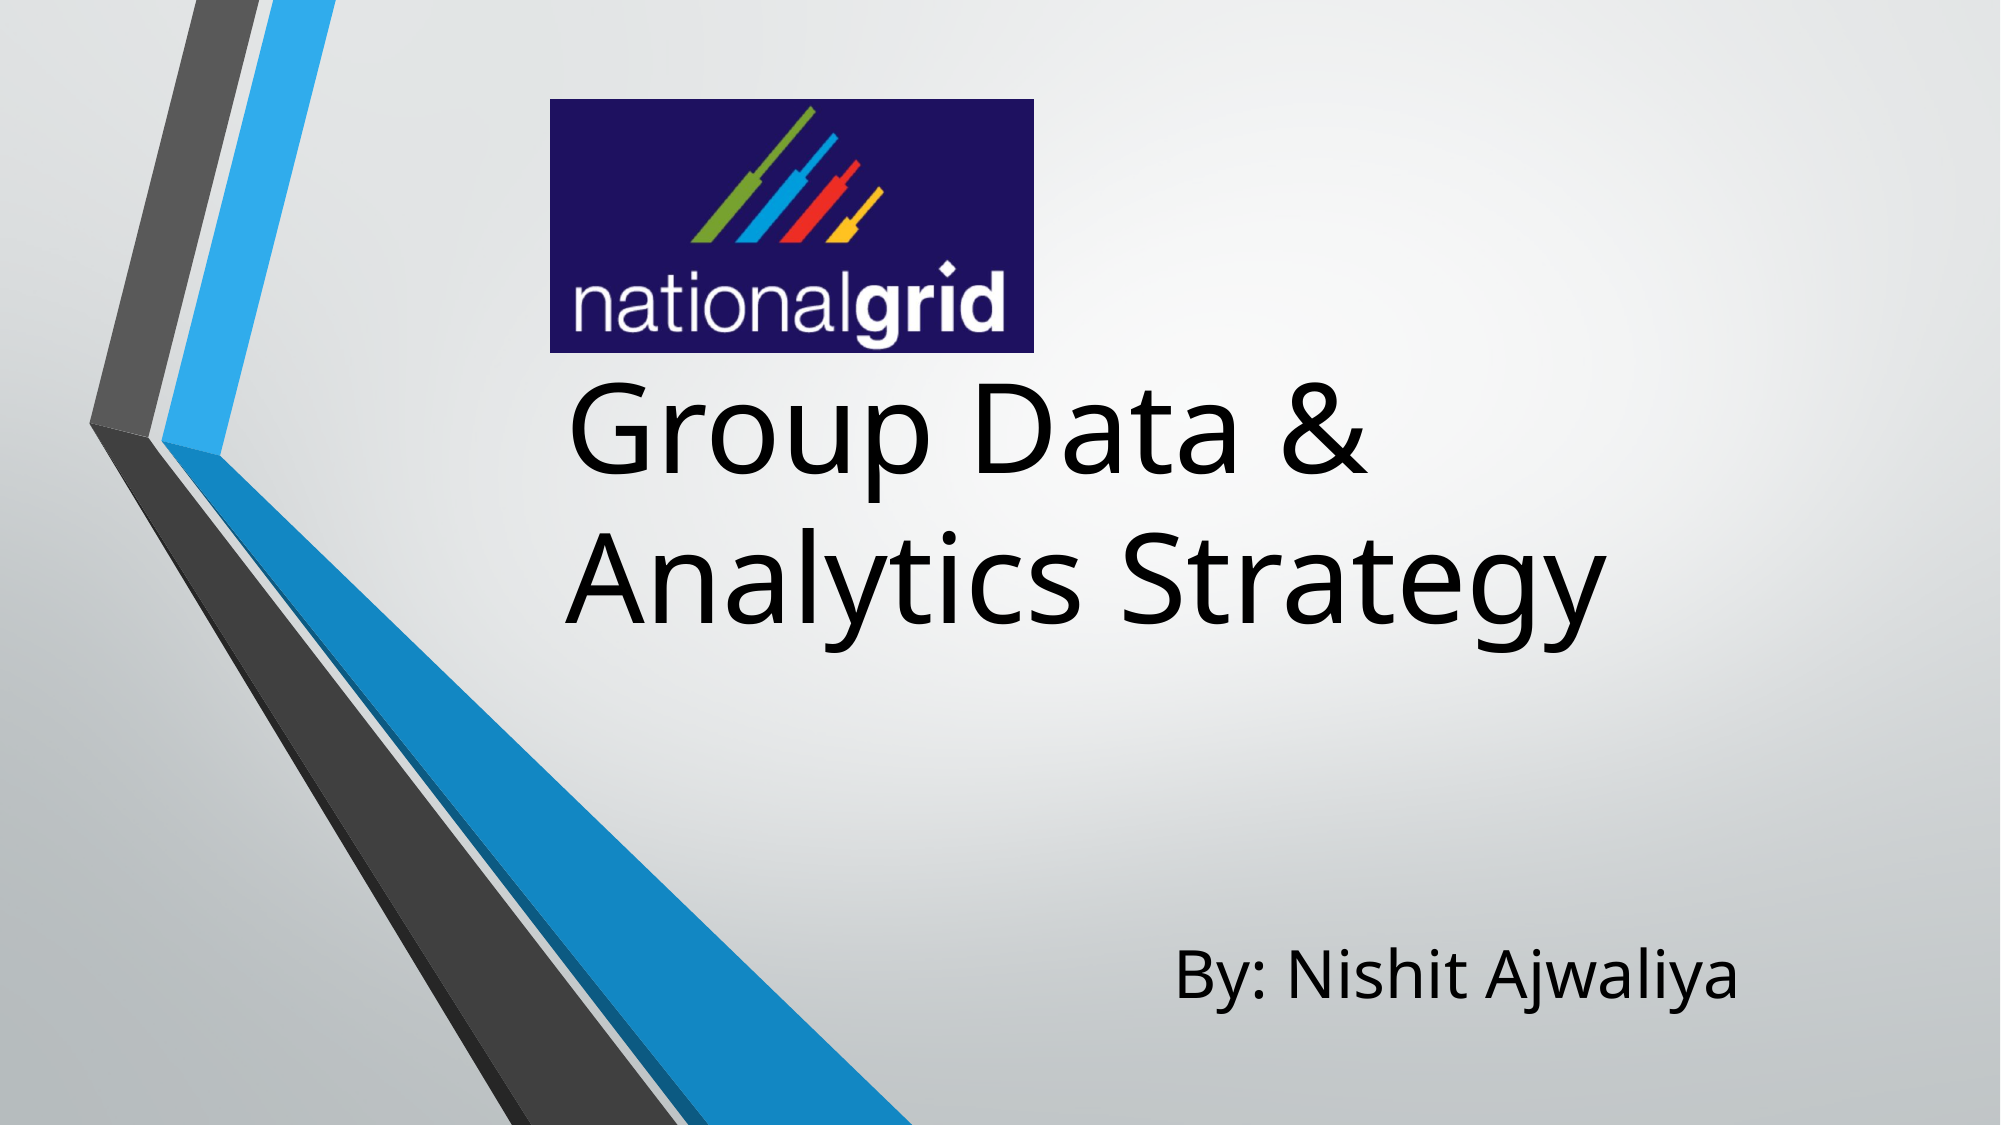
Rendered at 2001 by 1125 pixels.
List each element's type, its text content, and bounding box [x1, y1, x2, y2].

subtitle By: Nishit Ajwaliya [888, 924, 1757, 1084]
title Group Data & Analytics Strategy [550, 352, 1817, 656]
picture [549, 99, 1035, 353]
